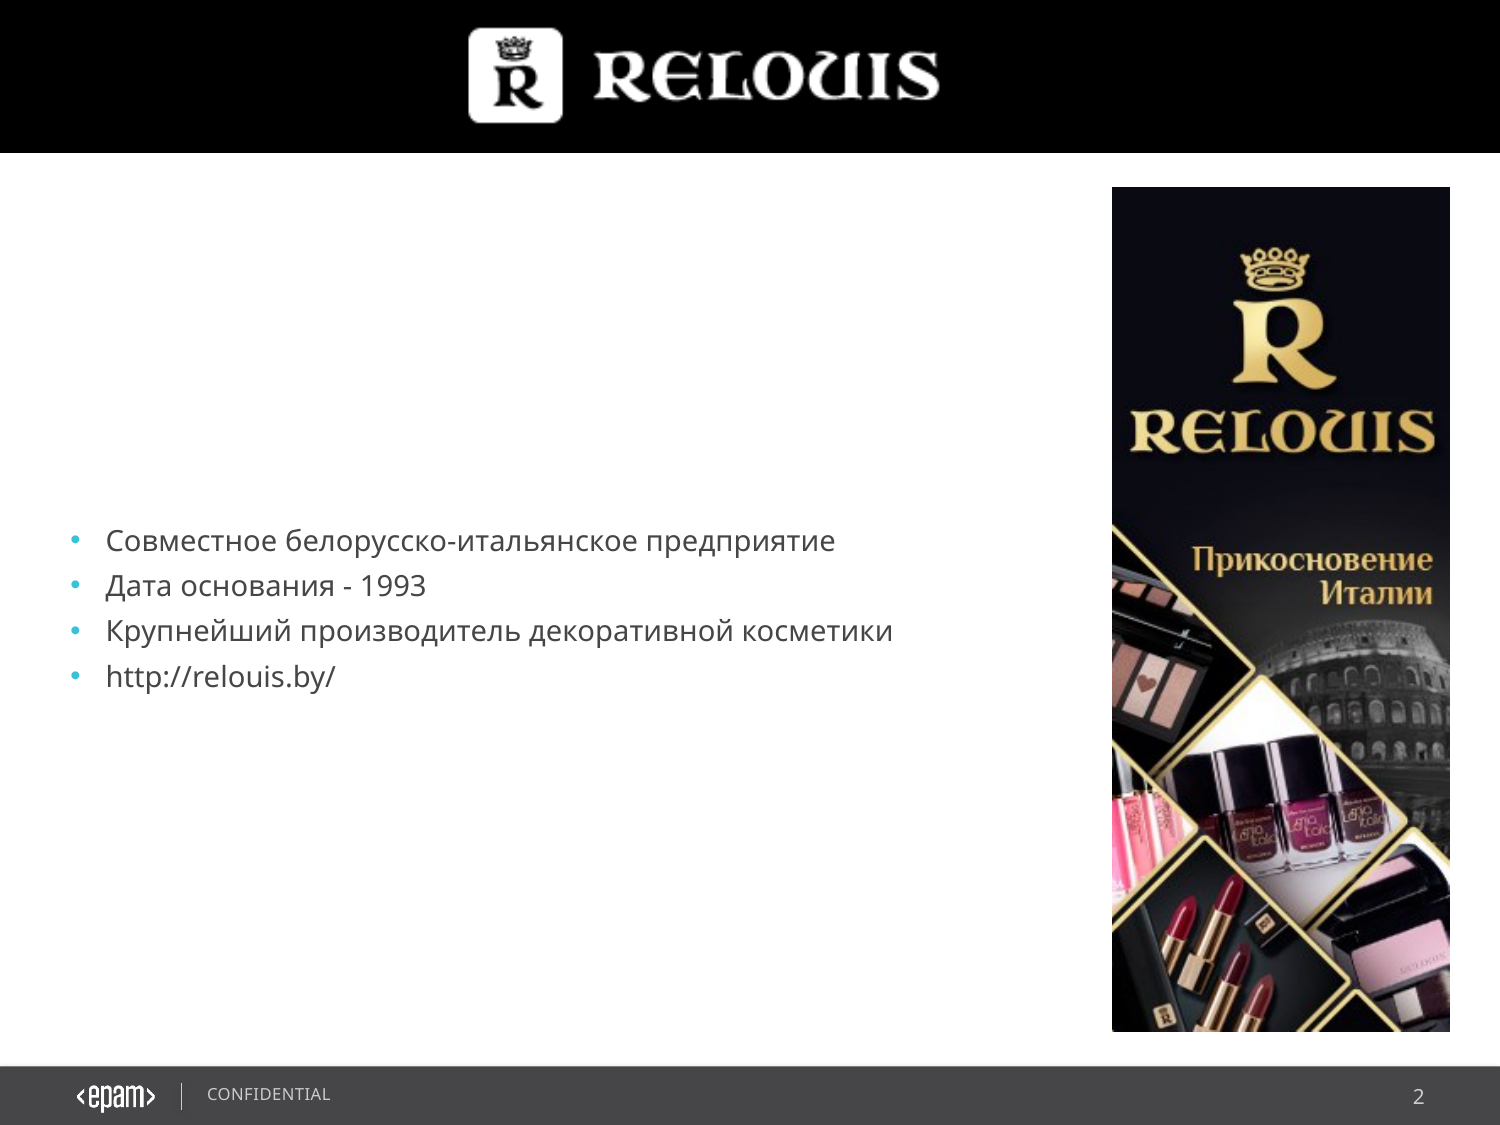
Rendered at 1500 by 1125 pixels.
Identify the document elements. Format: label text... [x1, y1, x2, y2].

picture [1112, 187, 1451, 1032]
picture [76, 1085, 155, 1113]
list Cовместное белорусско-итальянское предприятие Дата основания - 1993 Крупнейший производитель декоративной косметики http://relouis.by/ [59, 236, 1107, 979]
picture [0, 0, 1500, 153]
